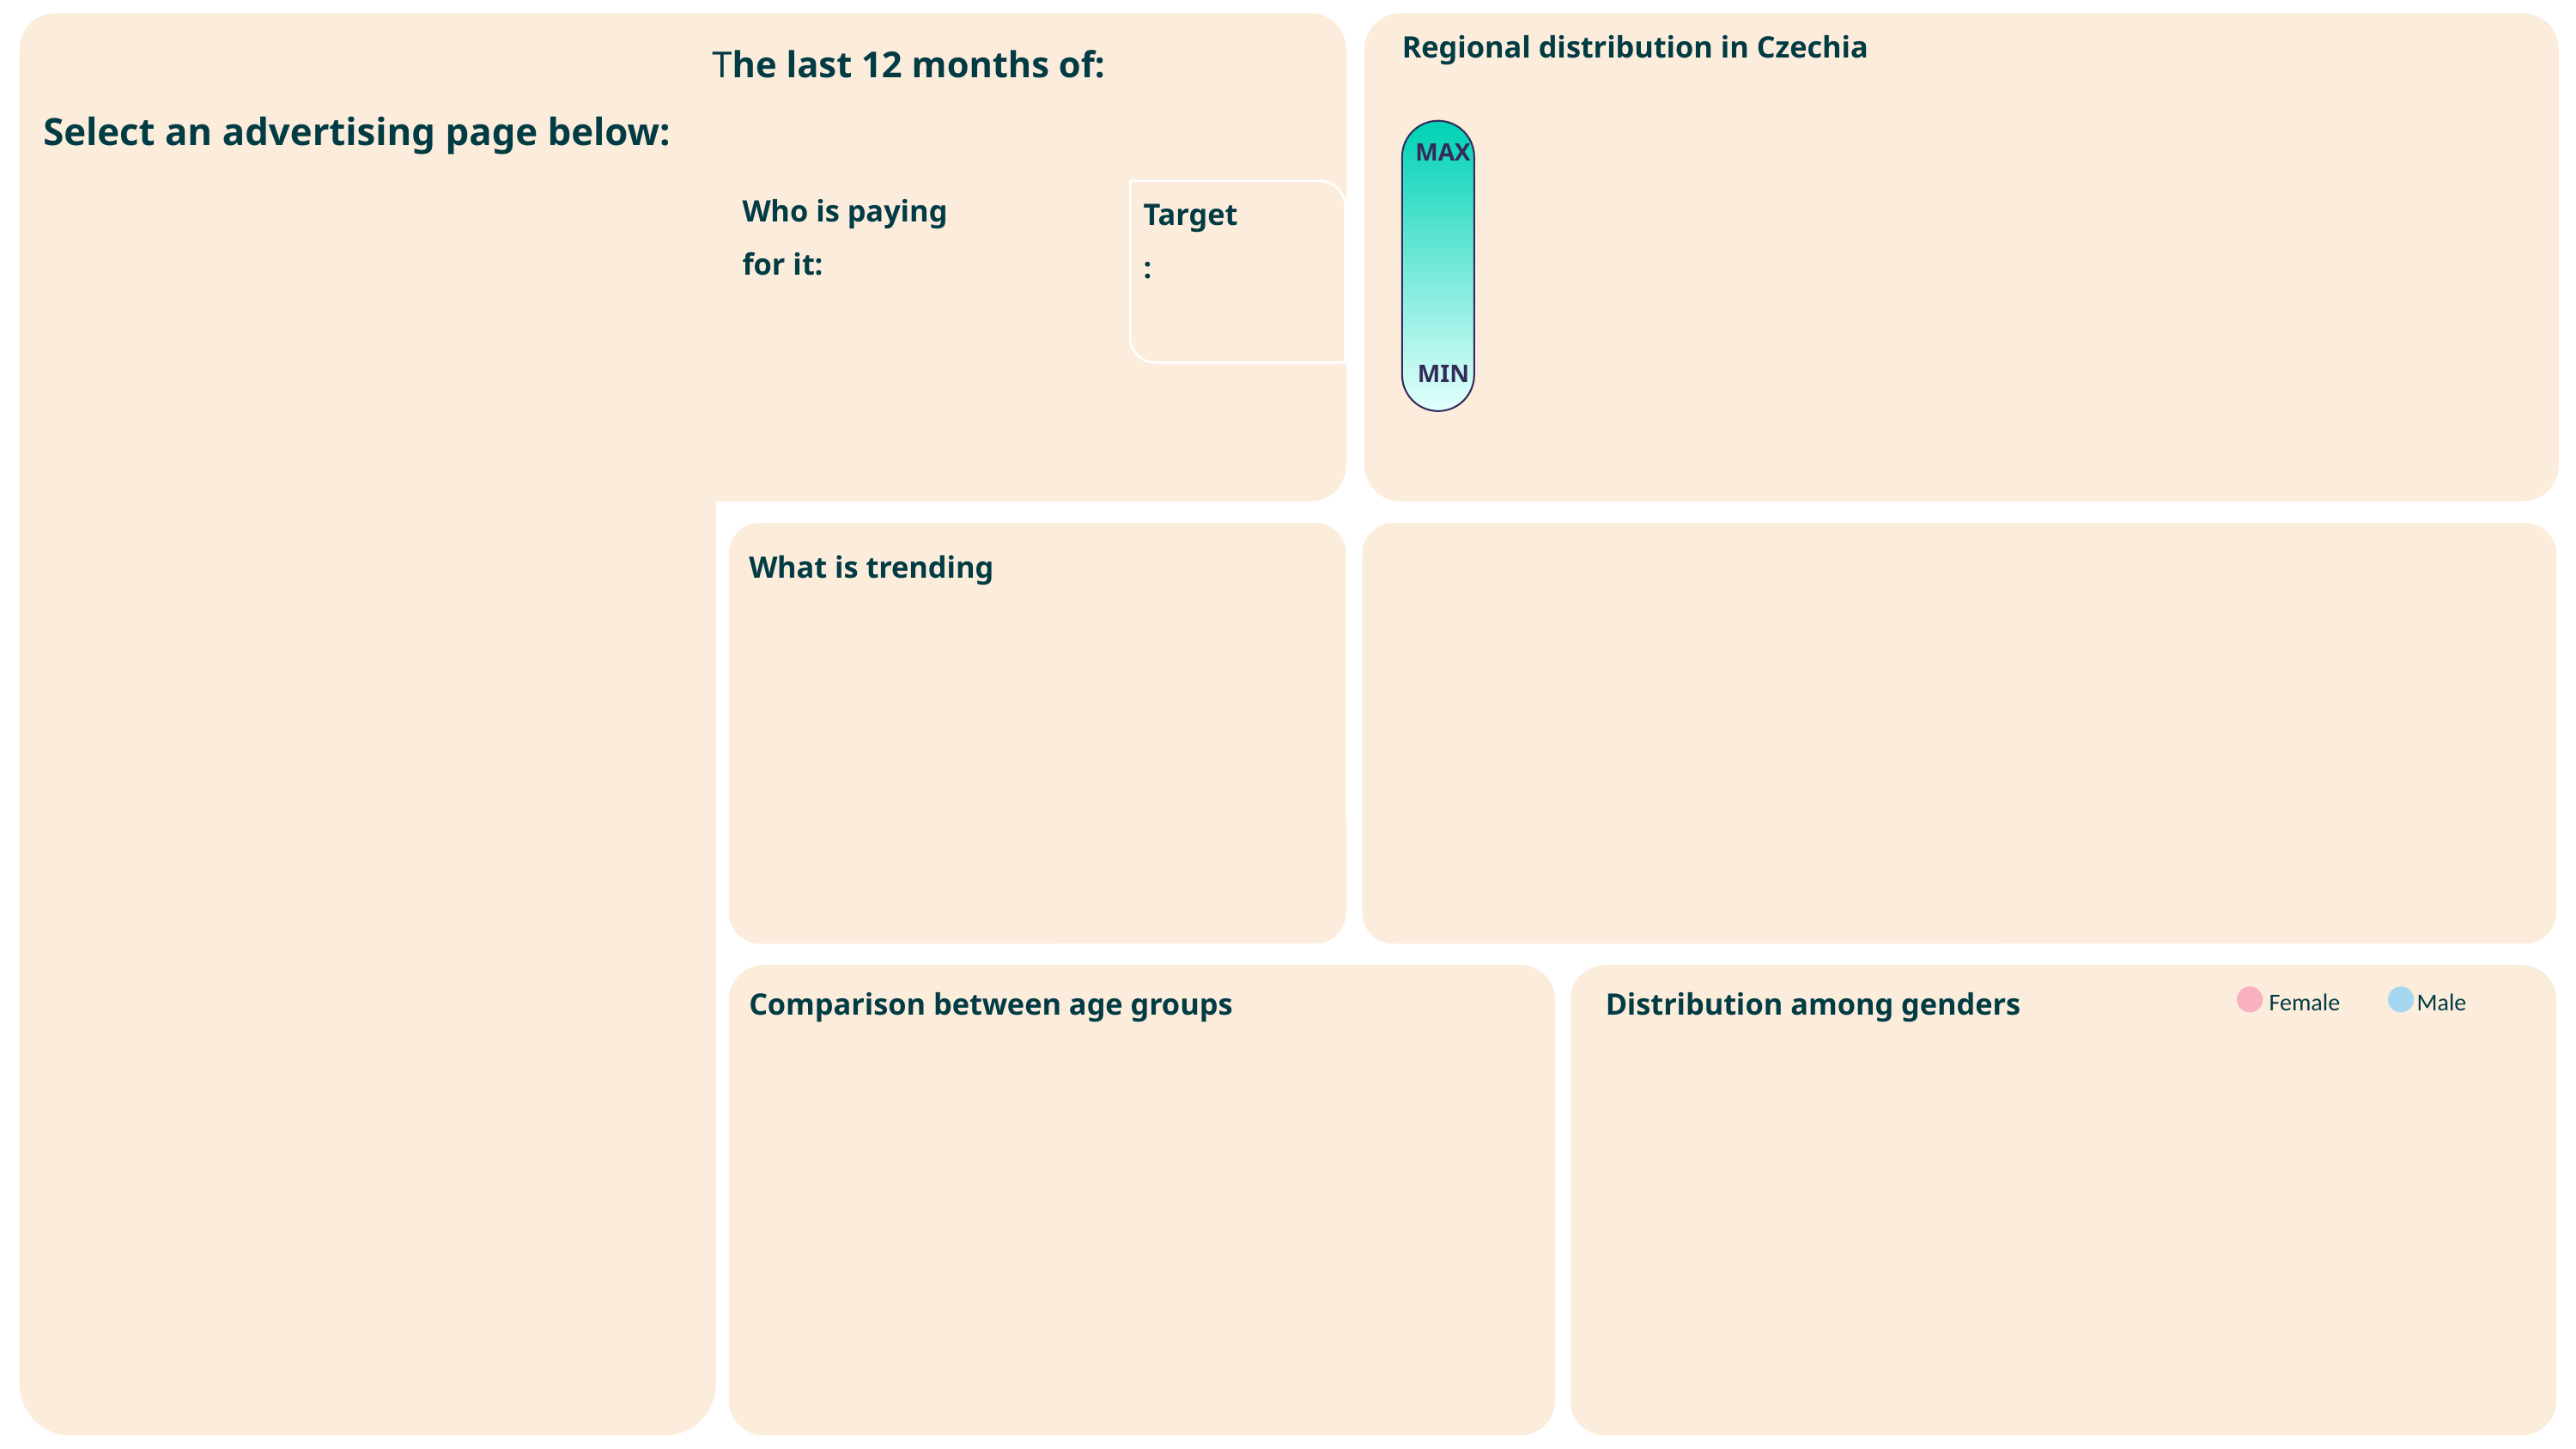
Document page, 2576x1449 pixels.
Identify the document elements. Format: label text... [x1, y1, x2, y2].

text_box Distribution among genders [1586, 955, 2221, 1034]
text_box [728, 965, 1556, 1436]
text_box Female [2213, 958, 2372, 1031]
text_box [1570, 970, 2557, 1436]
text_box [1129, 179, 1346, 364]
text_box Select an advertising page below: [19, 13, 1346, 502]
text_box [1401, 116, 1484, 411]
text_box [1364, 13, 2559, 502]
text_box The last 12 months of: [699, 14, 1346, 92]
text_box Comparison between age groups [729, 955, 1364, 1034]
text_box Male [2360, 958, 2564, 1031]
text_box [2387, 986, 2415, 1013]
text_box [2237, 986, 2263, 1013]
text_box Regional distribution in Czechia [1389, 4, 2036, 71]
text_box What is trending [729, 518, 1364, 597]
text_box [19, 470, 716, 1436]
text_box [1362, 523, 2557, 944]
text_box [728, 550, 1346, 944]
text_box Who is paying for it: [729, 167, 978, 288]
text_box Target: [1130, 172, 1257, 291]
